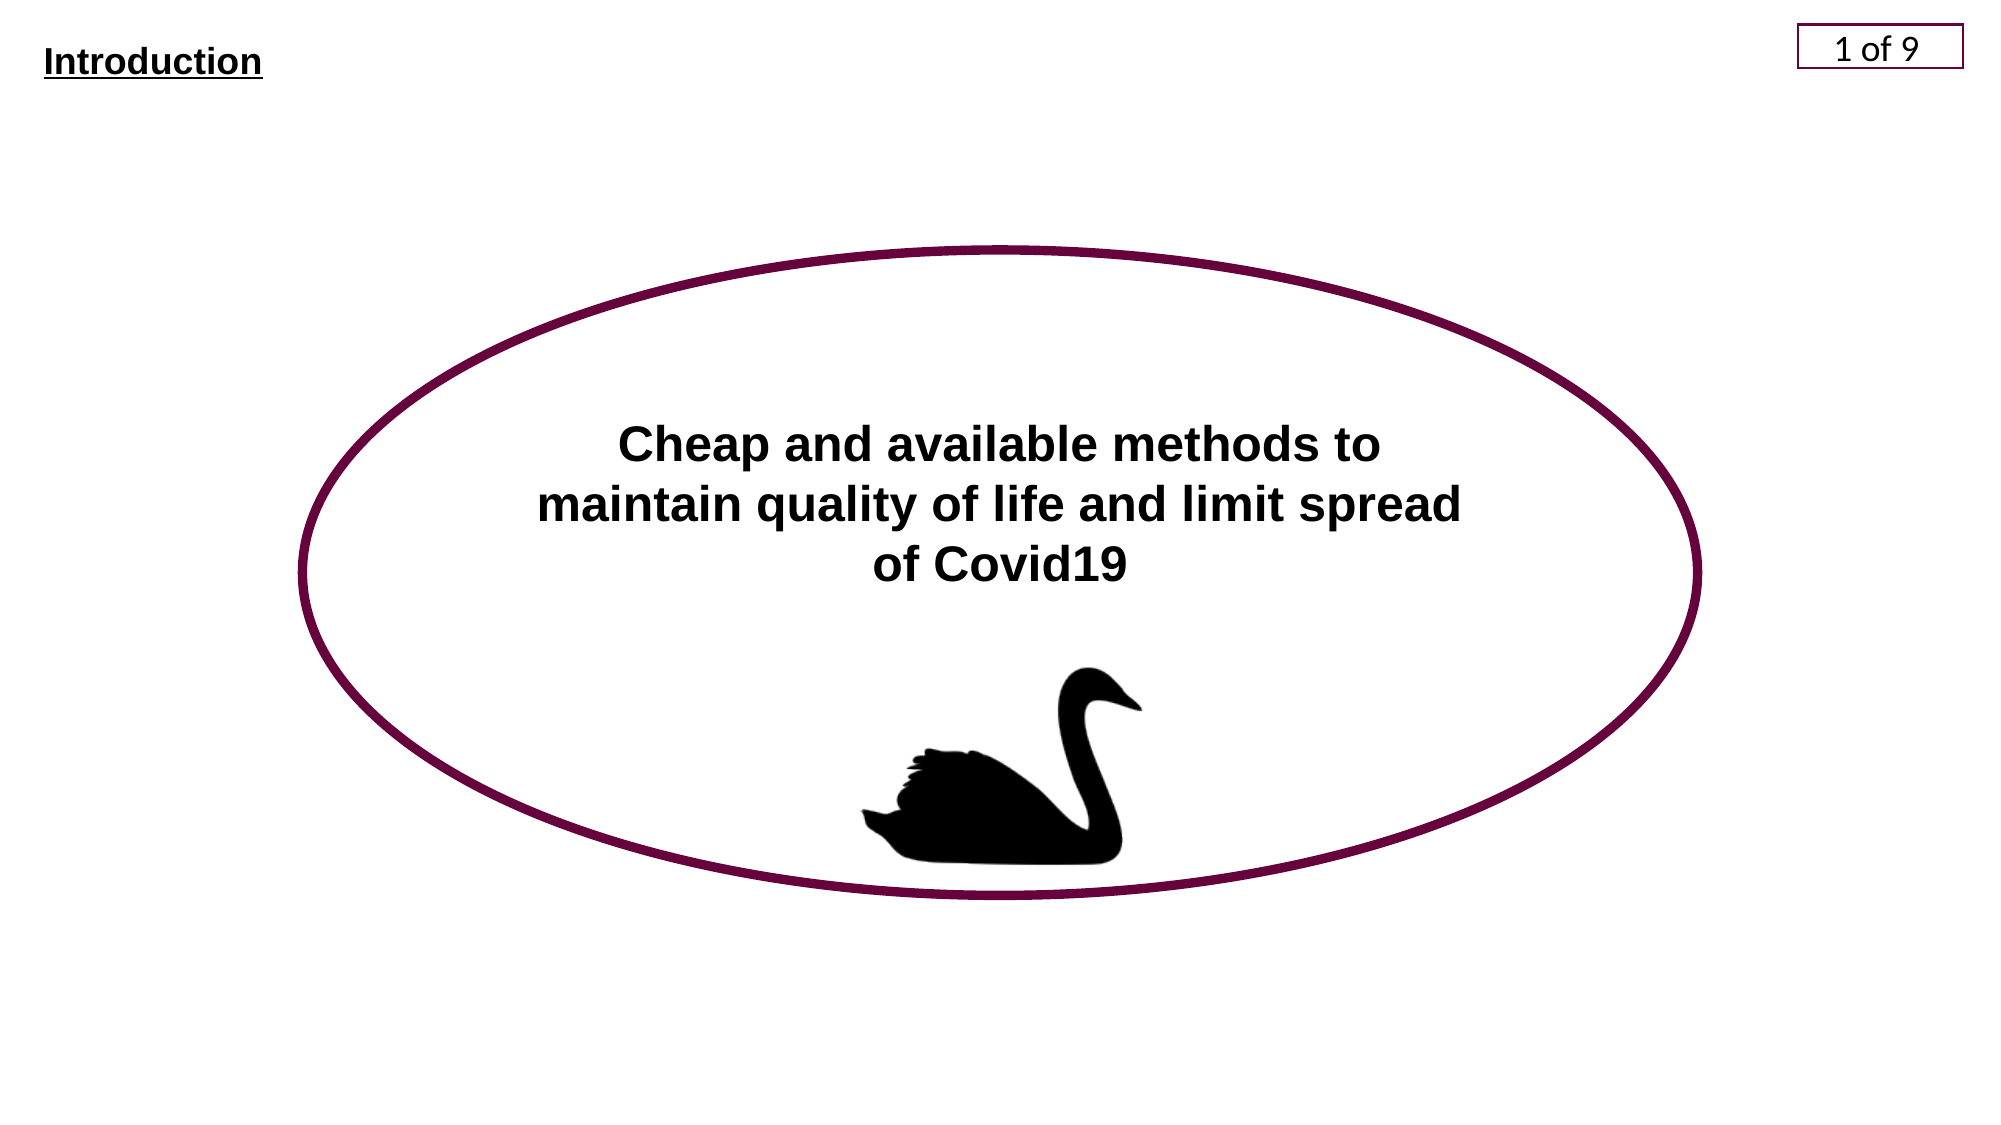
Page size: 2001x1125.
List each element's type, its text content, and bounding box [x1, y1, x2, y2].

text_box Introduction [28, 29, 1955, 90]
picture [843, 611, 1157, 925]
text_box Cheap and available methods to maintain quality of life and limit spread of Covid19 [301, 248, 1699, 889]
text_box 1 of 9 [1797, 23, 1964, 69]
